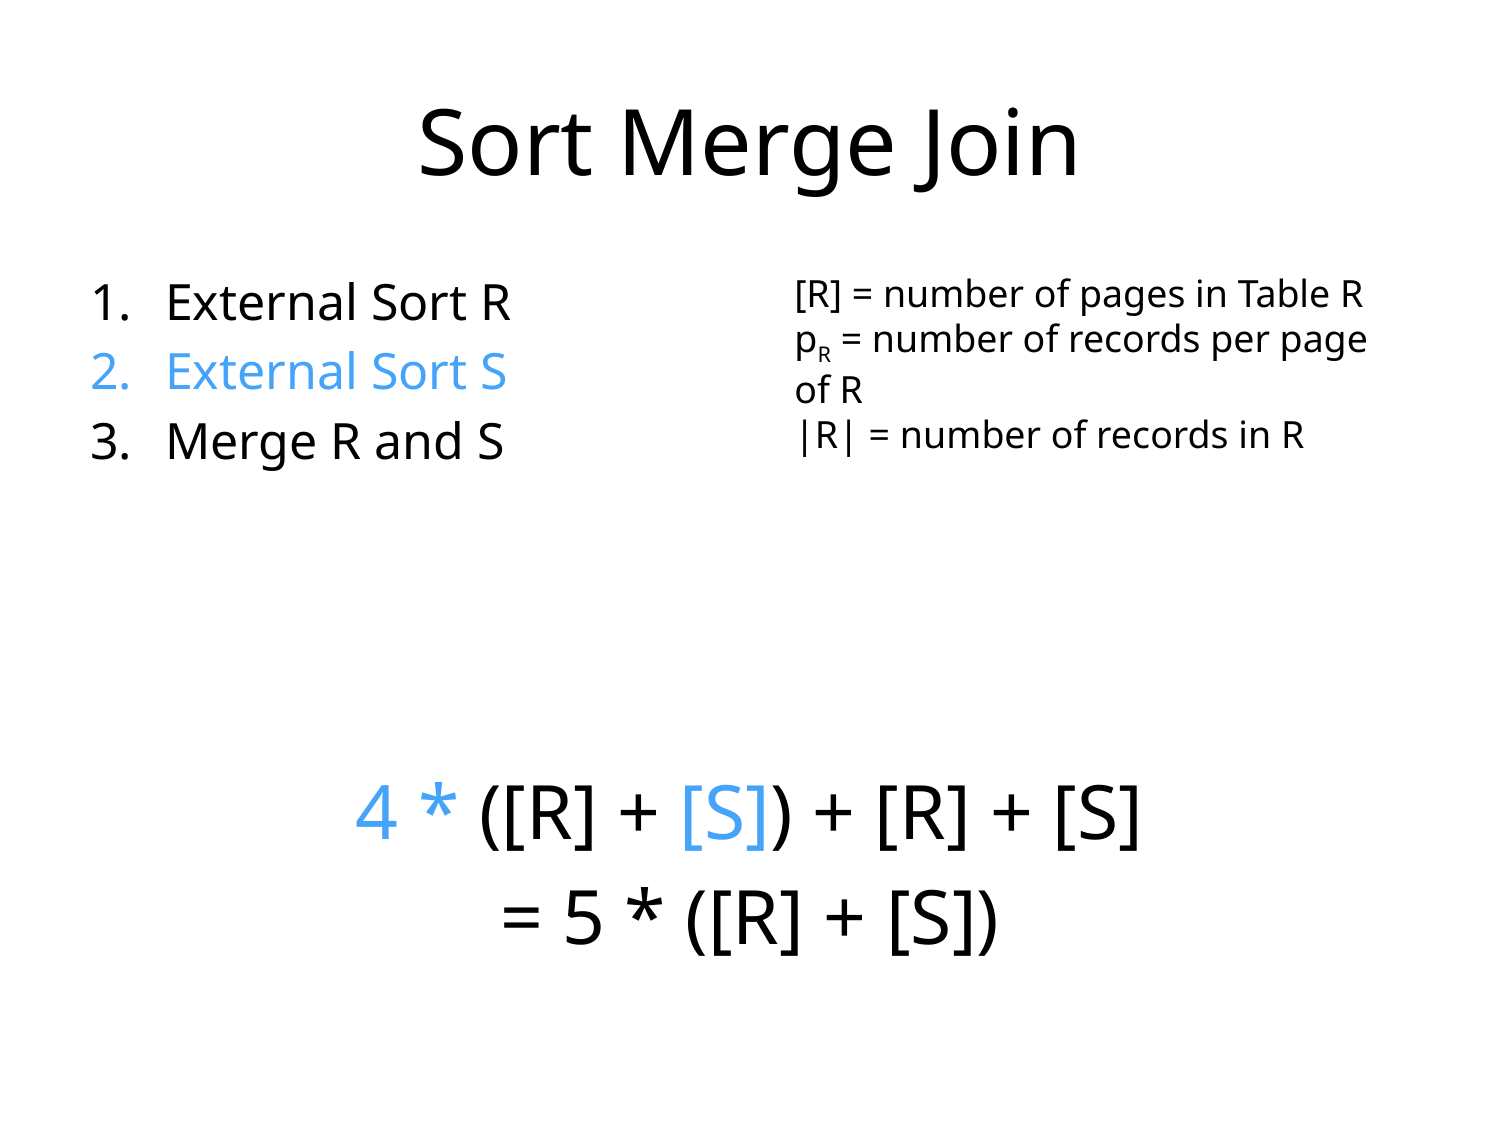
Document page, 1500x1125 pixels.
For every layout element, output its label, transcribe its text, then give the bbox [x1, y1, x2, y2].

list External Sort R External Sort S Merge R and S 4 * ([R] + [S]) + [R] + [S] = 5 * ([R] + [S]) [75, 262, 1425, 1095]
text_box [R] = number of pages in Table R pR = number of records per page of R |R| = number of records in R [779, 263, 1425, 464]
title Sort Merge Join [75, 45, 1425, 233]
